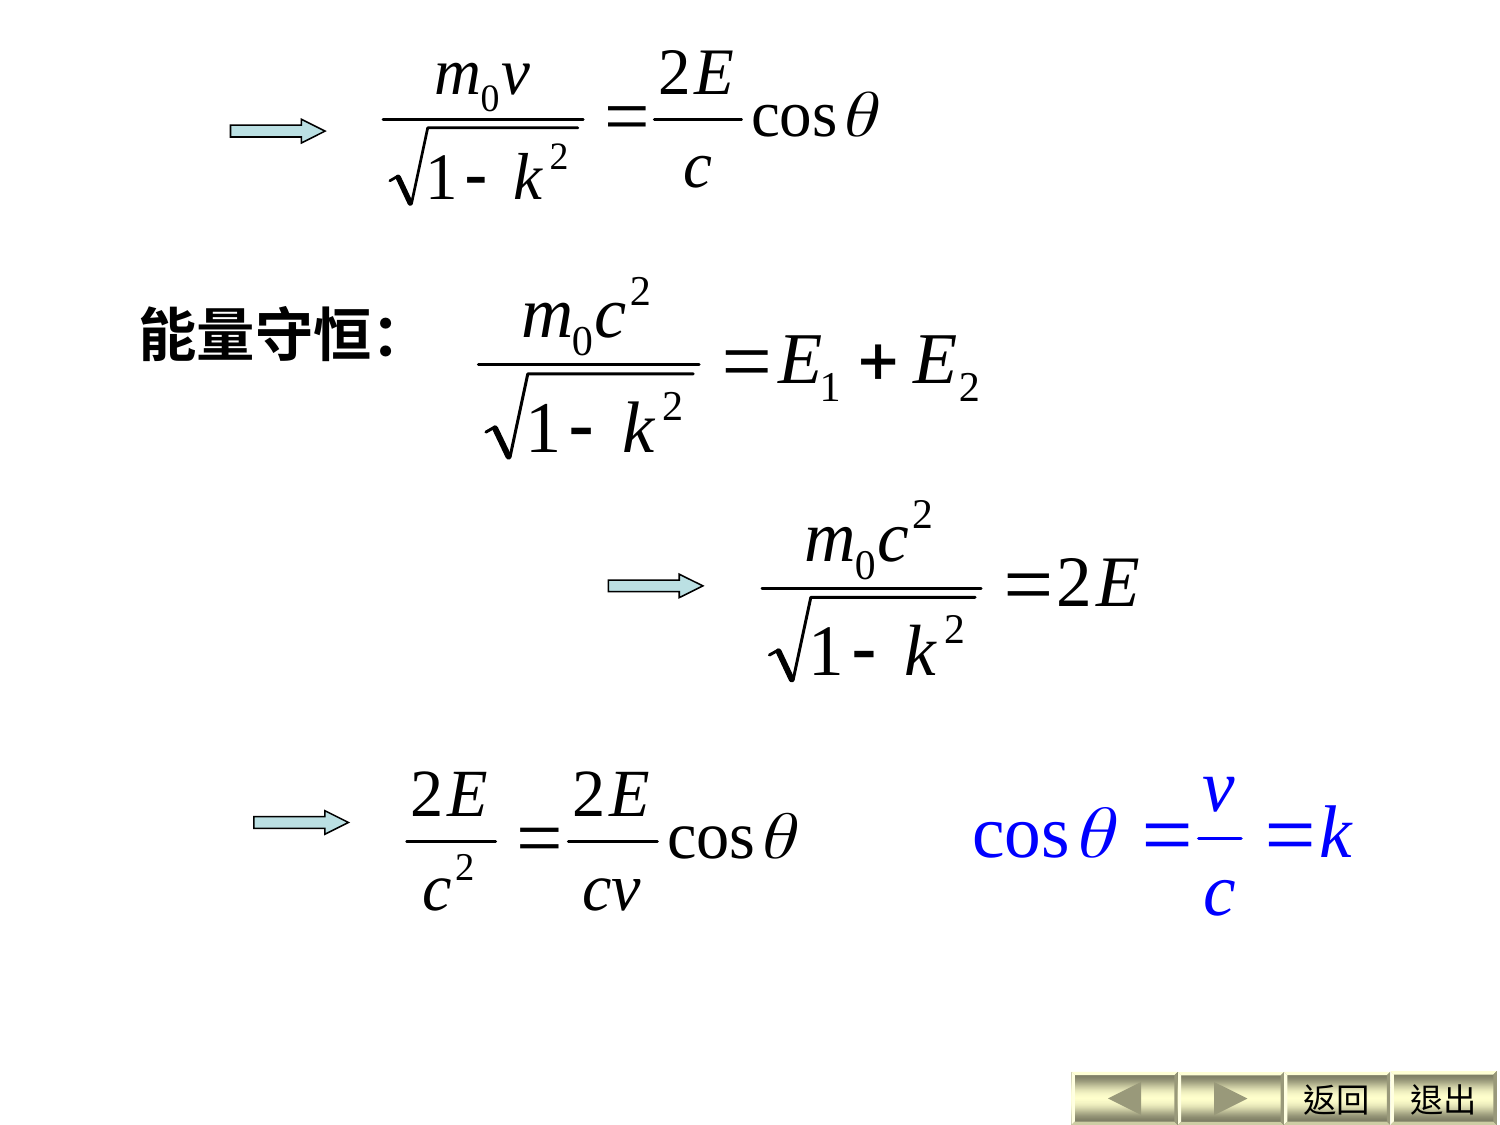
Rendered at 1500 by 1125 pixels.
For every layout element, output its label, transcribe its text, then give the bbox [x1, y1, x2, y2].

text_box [395, 751, 809, 922]
text_box [253, 810, 349, 835]
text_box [749, 479, 1152, 693]
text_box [962, 739, 1365, 928]
text_box [230, 119, 326, 143]
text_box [371, 30, 893, 216]
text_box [466, 255, 992, 470]
text_box 能量守恒： [123, 290, 461, 376]
text_box [608, 574, 703, 598]
